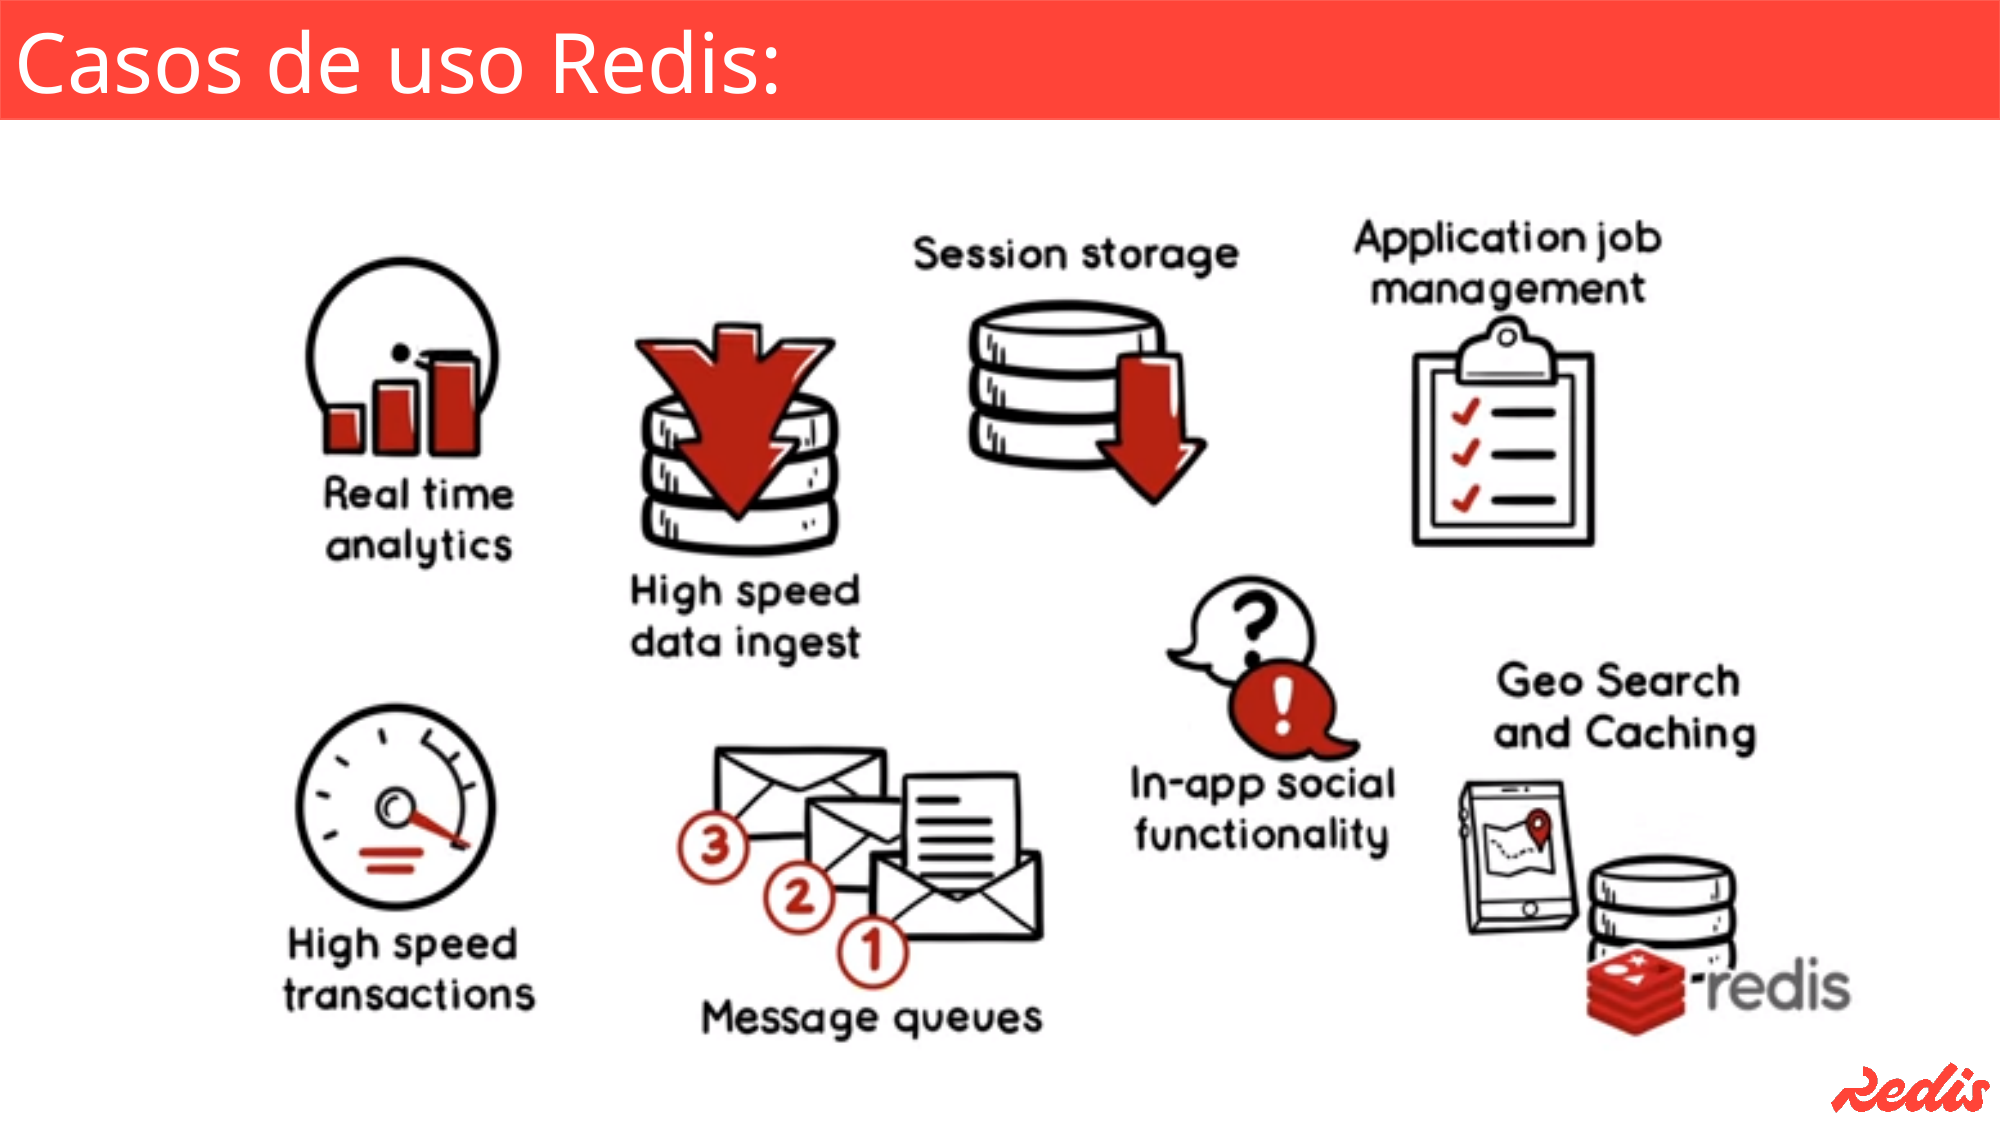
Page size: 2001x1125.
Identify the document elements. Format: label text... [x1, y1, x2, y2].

picture [229, 141, 1990, 1113]
text_box [0, 0, 2000, 120]
text_box Casos de uso Redis: [0, 2, 1425, 118]
